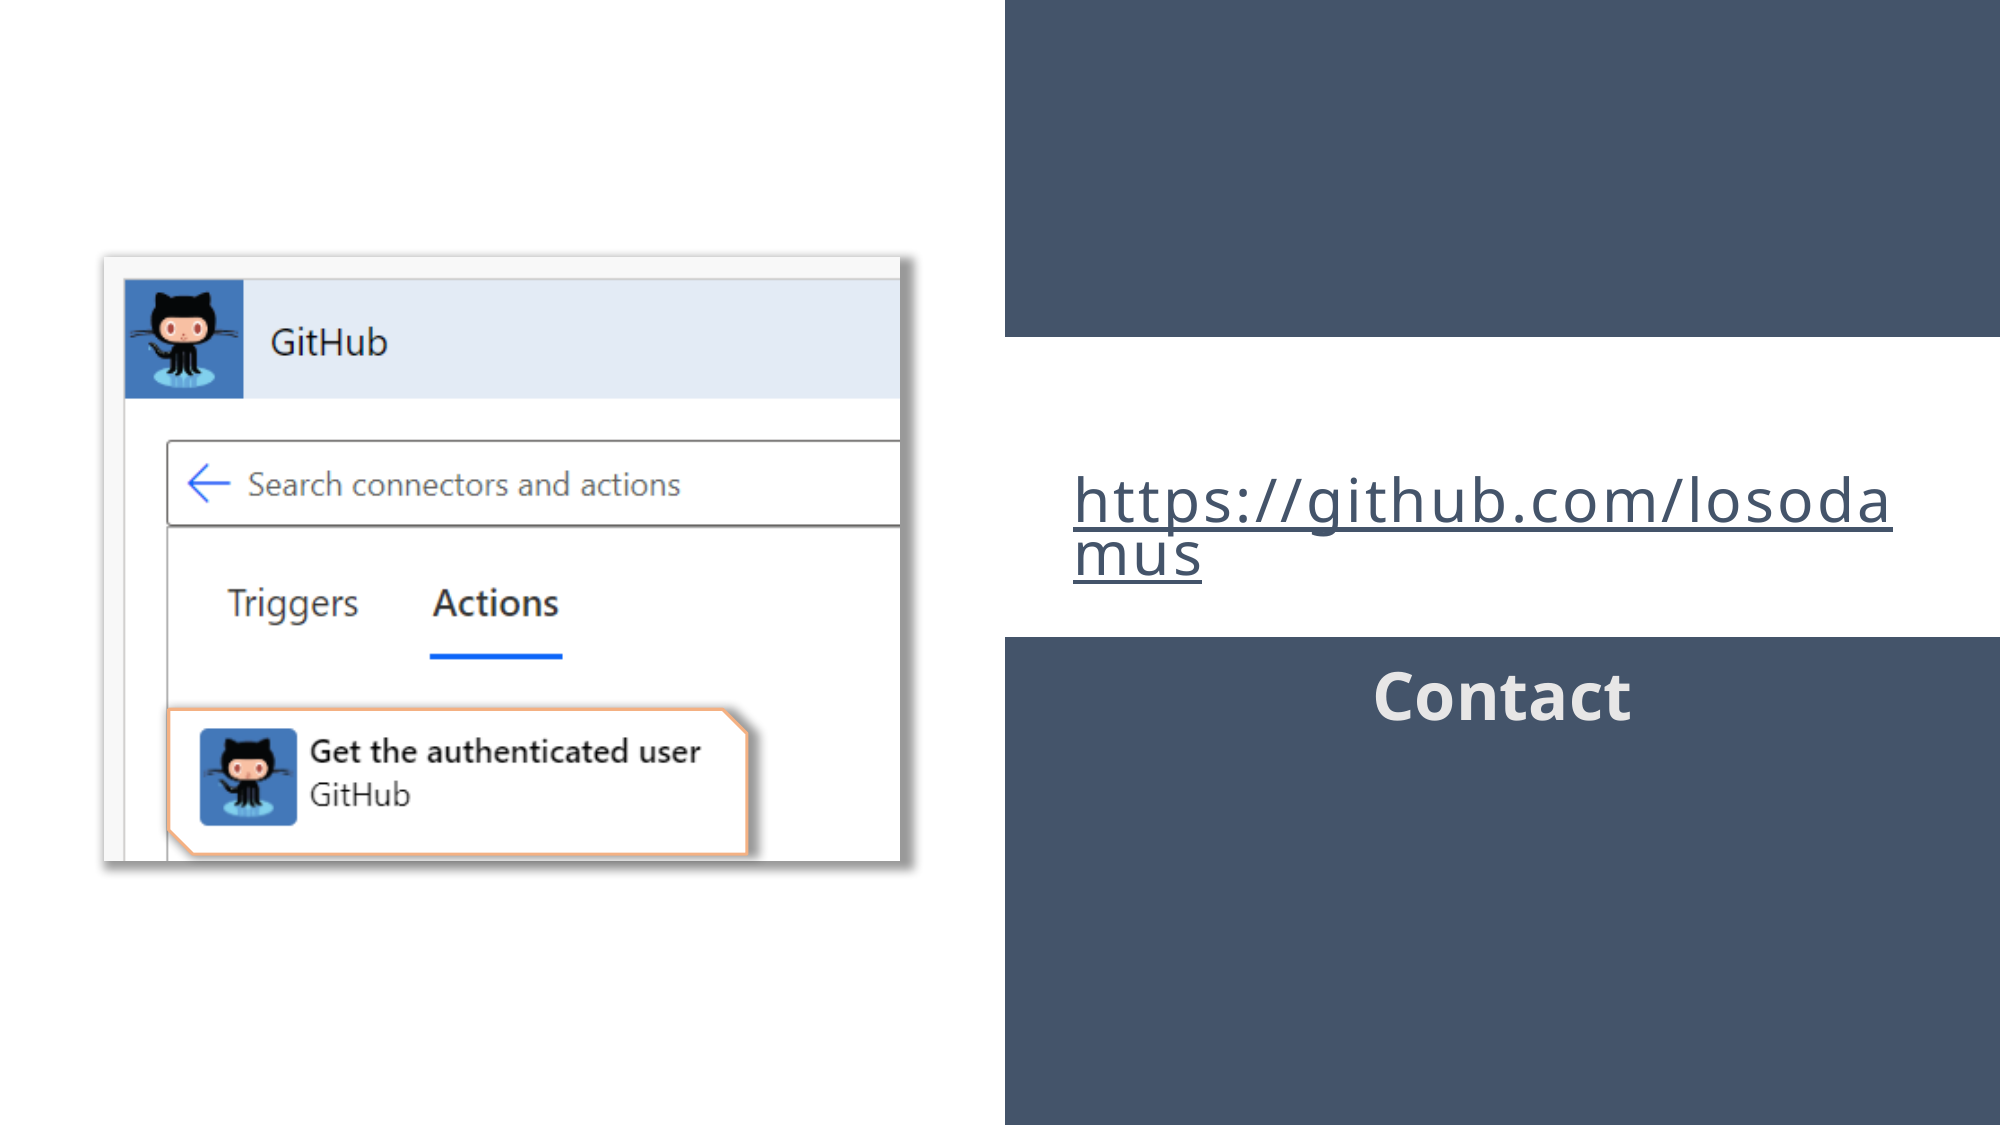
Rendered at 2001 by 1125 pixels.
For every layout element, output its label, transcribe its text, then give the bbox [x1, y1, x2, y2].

picture [103, 257, 901, 861]
text_box [1006, 336, 2000, 638]
subtitle Contact [1058, 655, 1947, 975]
text_box [1006, 0, 2000, 336]
text_box [1006, 638, 2000, 1125]
title https://github.com/losodamus [1058, 360, 1947, 646]
text_box [0, 0, 1006, 1125]
